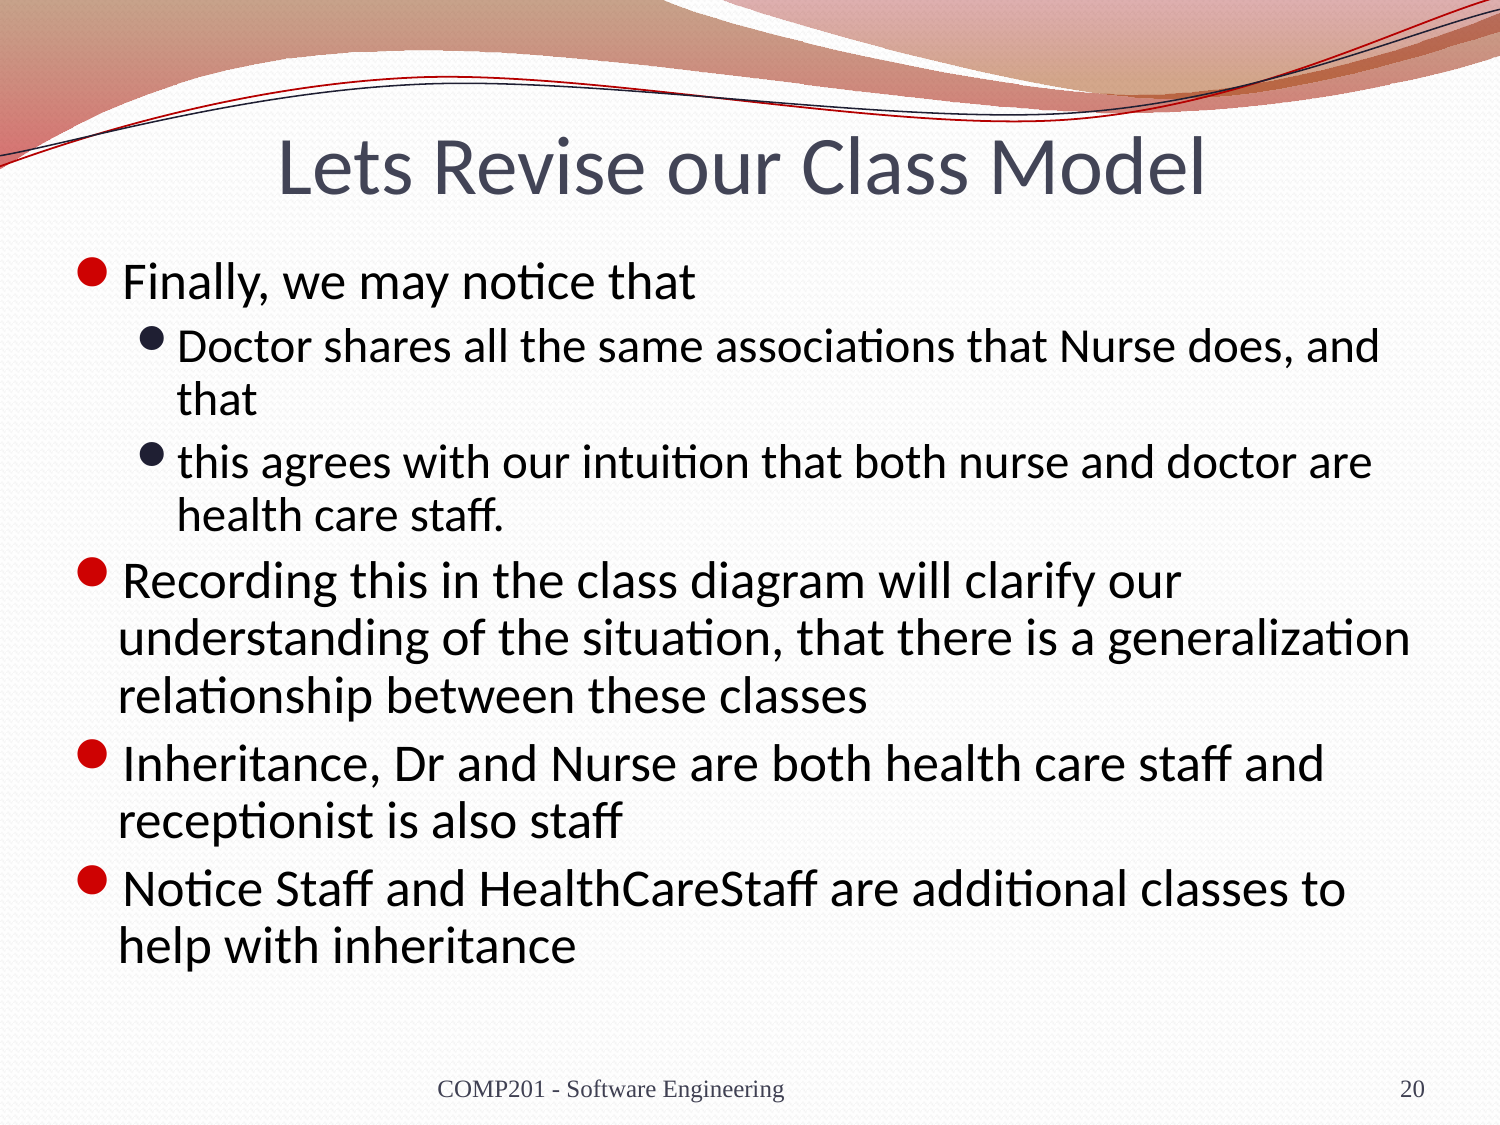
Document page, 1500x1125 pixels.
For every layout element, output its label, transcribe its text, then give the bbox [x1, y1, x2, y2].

footer COMP201 - Software Engineering [437, 1042, 988, 1103]
slide_number 20 [1299, 1042, 1425, 1103]
list Finally, we may notice that Doctor shares all the same associations that Nurse does, and that this agrees with our intuition that both nurse and doctor are health care staff. Recording this in the class diagram will clarify our understanding of the situation, that there is a generalization relationship between these classes Inheritance, Dr and Nurse are both health care staff and receptionist is also staff Notice Staff and HealthCareStaff are additional classes to help with inheritance [58, 246, 1465, 985]
title Lets Revise our Class Model [58, 43, 1428, 211]
